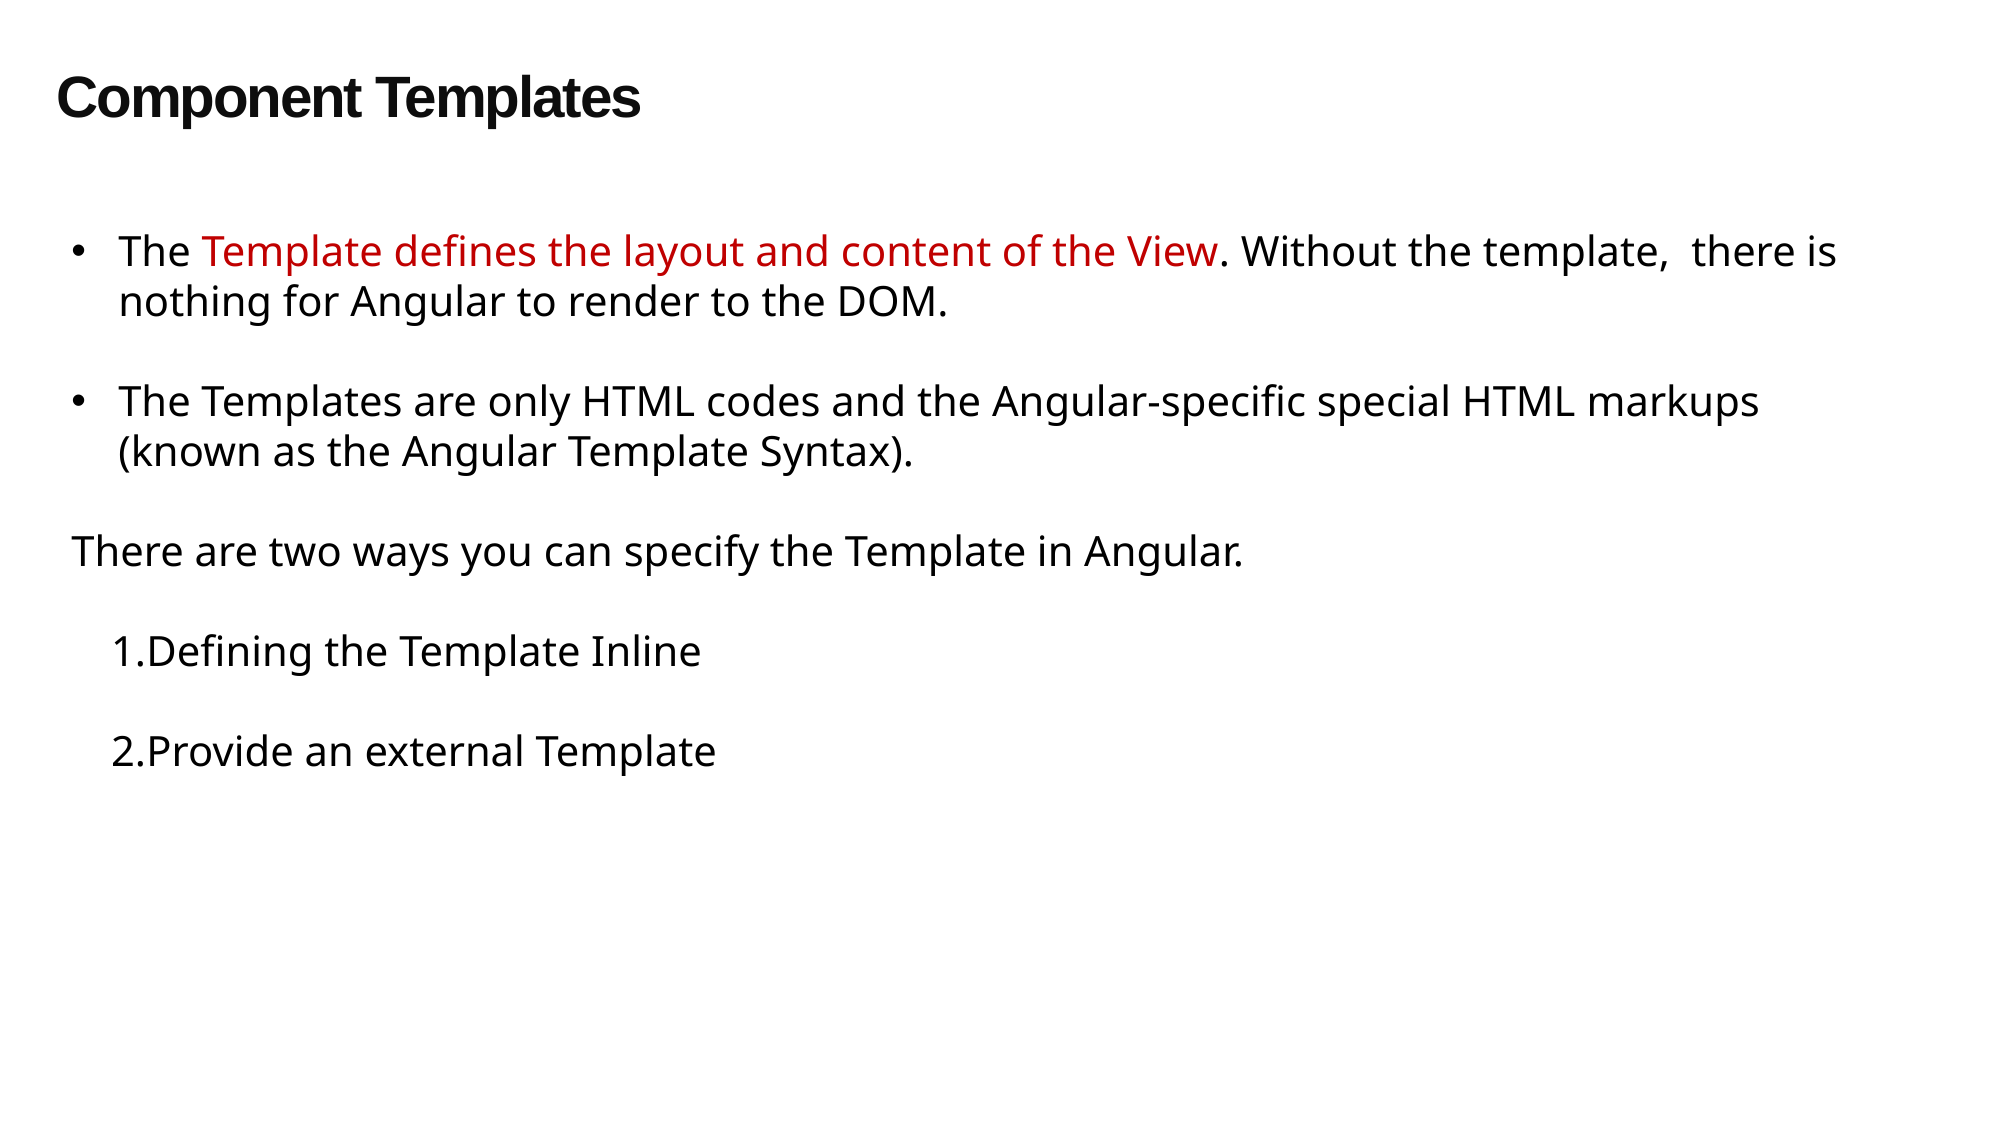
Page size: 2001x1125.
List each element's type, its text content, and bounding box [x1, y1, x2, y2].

text_box Component Templates [56, 59, 830, 130]
text_box The Template defines the layout and content of the View. Without the template, there is nothing for Angular to render to the DOM. The Templates are only HTML codes and the Angular-specific special HTML markups (known as the Angular Template Syntax). There are two ways you can specify the Template in Angular. Defining the Template Inline Provide an external Template [56, 217, 1918, 833]
